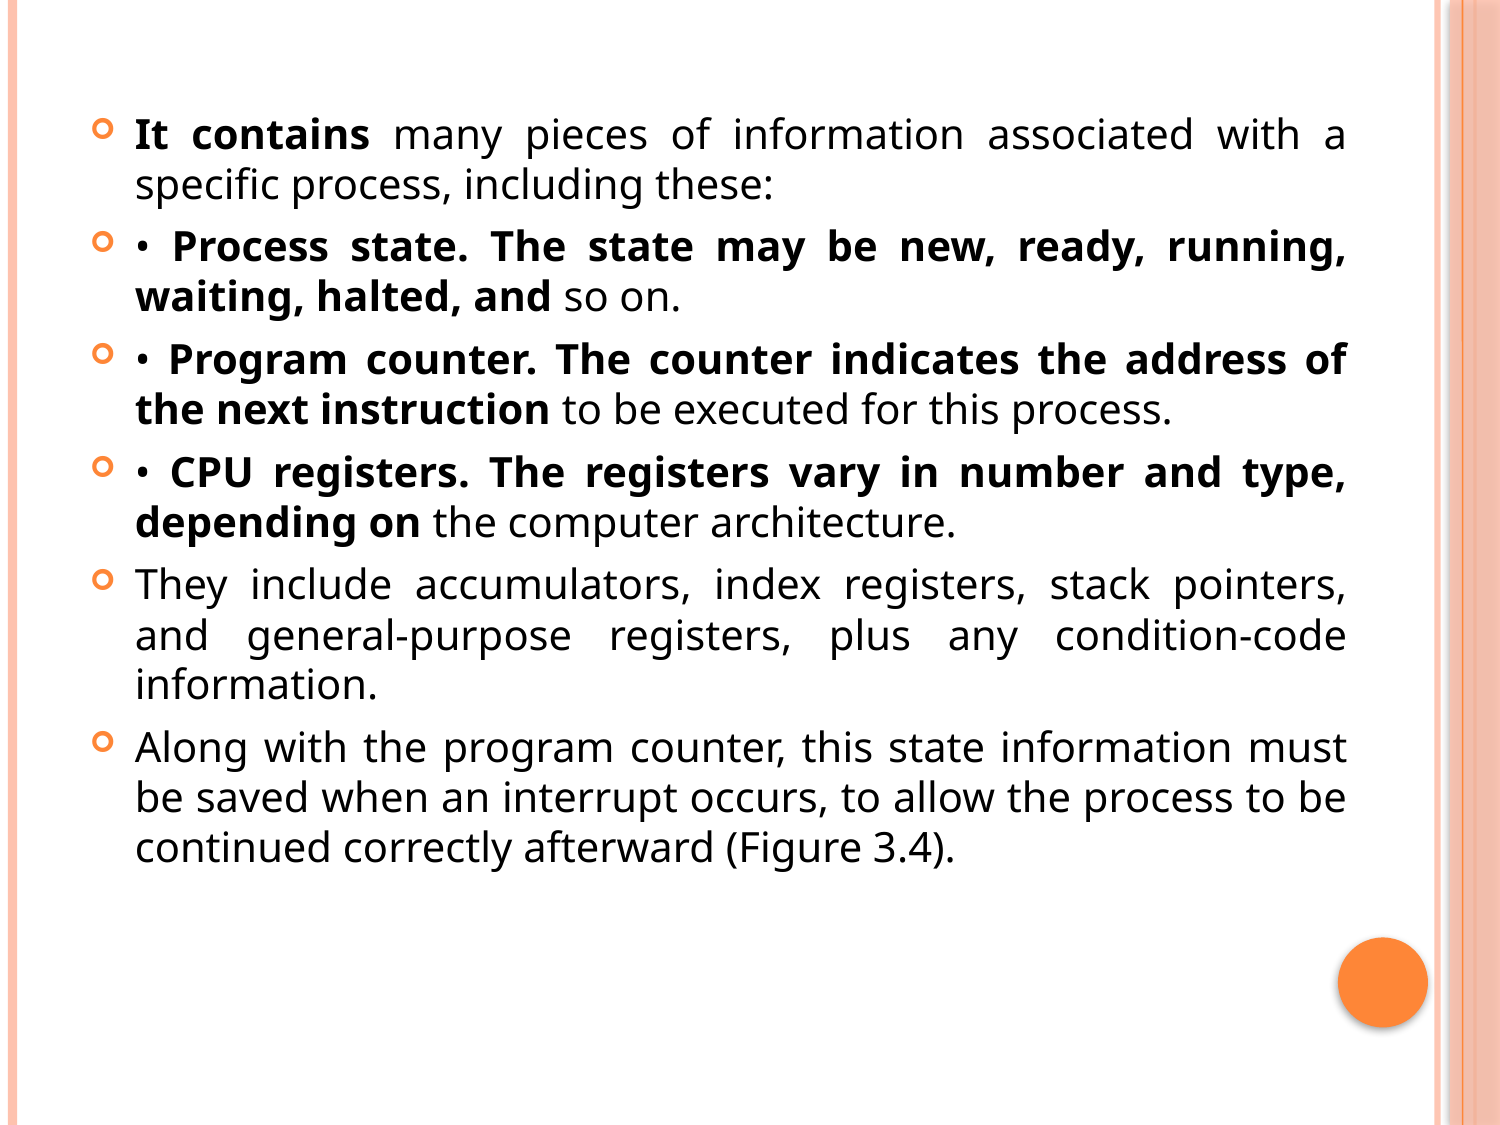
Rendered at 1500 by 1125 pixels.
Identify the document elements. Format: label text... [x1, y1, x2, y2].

list It contains many pieces of information associated with a specific process, including these: • Process state. The state may be new, ready, running, waiting, halted, and so on. • Program counter. The counter indicates the address of the next instruction to be executed for this process. • CPU registers. The registers vary in number and type, depending on the computer architecture. They include accumulators, index registers, stack pointers, and general-purpose registers, plus any condition-code information. Along with the program counter, this state information must be saved when an interrupt occurs, to allow the process to be continued correctly afterward (Figure 3.4). [75, 99, 1363, 1050]
